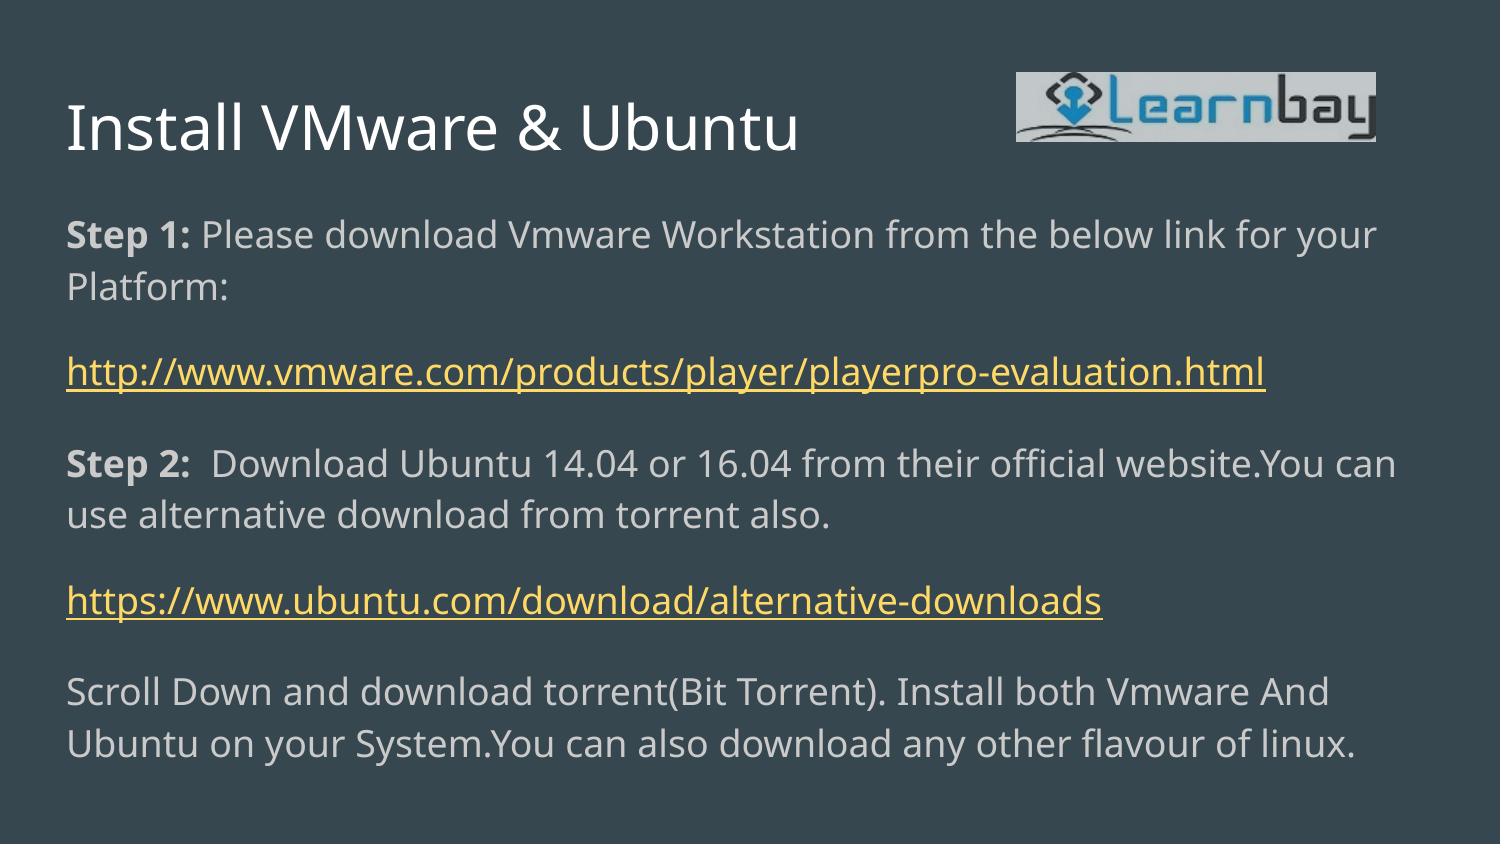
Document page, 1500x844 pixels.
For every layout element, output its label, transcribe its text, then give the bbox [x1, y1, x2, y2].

title Install VMware & Ubuntu [51, 72, 1449, 167]
list Step 1: Please download Vmware Workstation from the below link for your Platform: http://www.vmware.com/products/player/playerpro-evaluation.html Step 2: Download Ubuntu 14.04 or 16.04 from their official website.You can use alternative download from torrent also. https://www.ubuntu.com/download/alternative-downloads Scroll Down and download torrent(Bit Torrent). Install both Vmware And Ubuntu on your System.You can also download any other flavour of linux. [51, 189, 1449, 787]
picture [1016, 72, 1376, 142]
